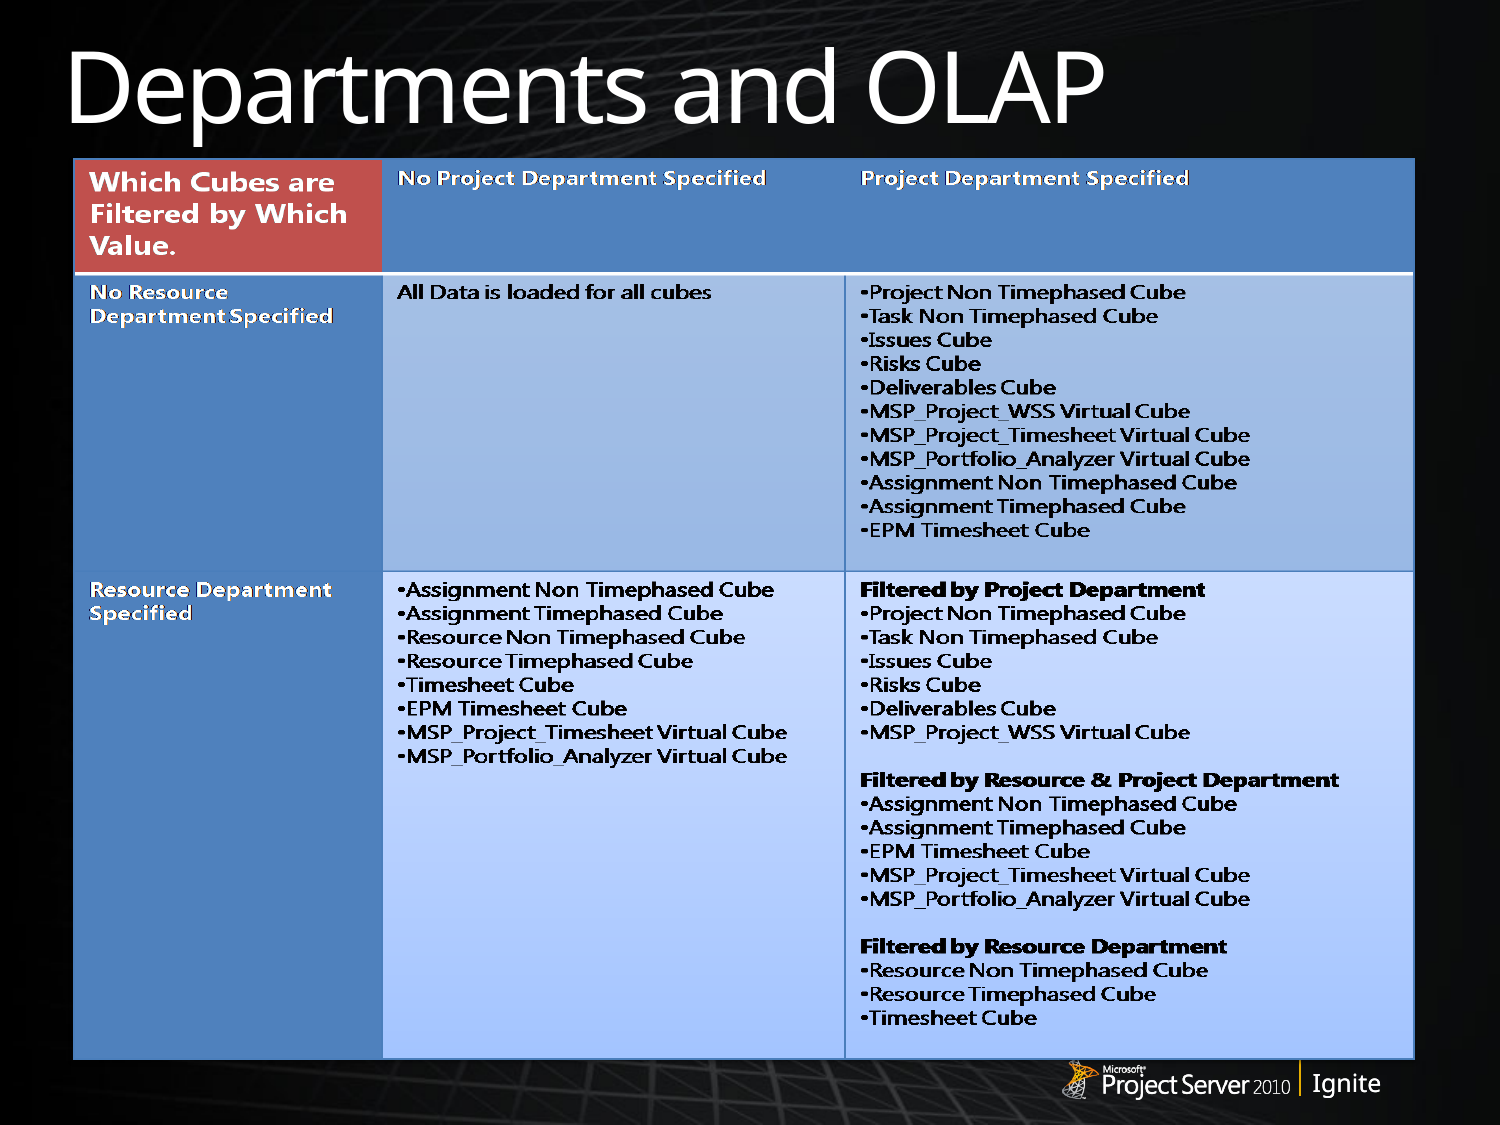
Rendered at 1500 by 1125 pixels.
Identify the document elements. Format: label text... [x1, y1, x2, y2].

picture [0, 0, 1500, 1125]
title Departments and OLAP [62, 37, 1438, 147]
